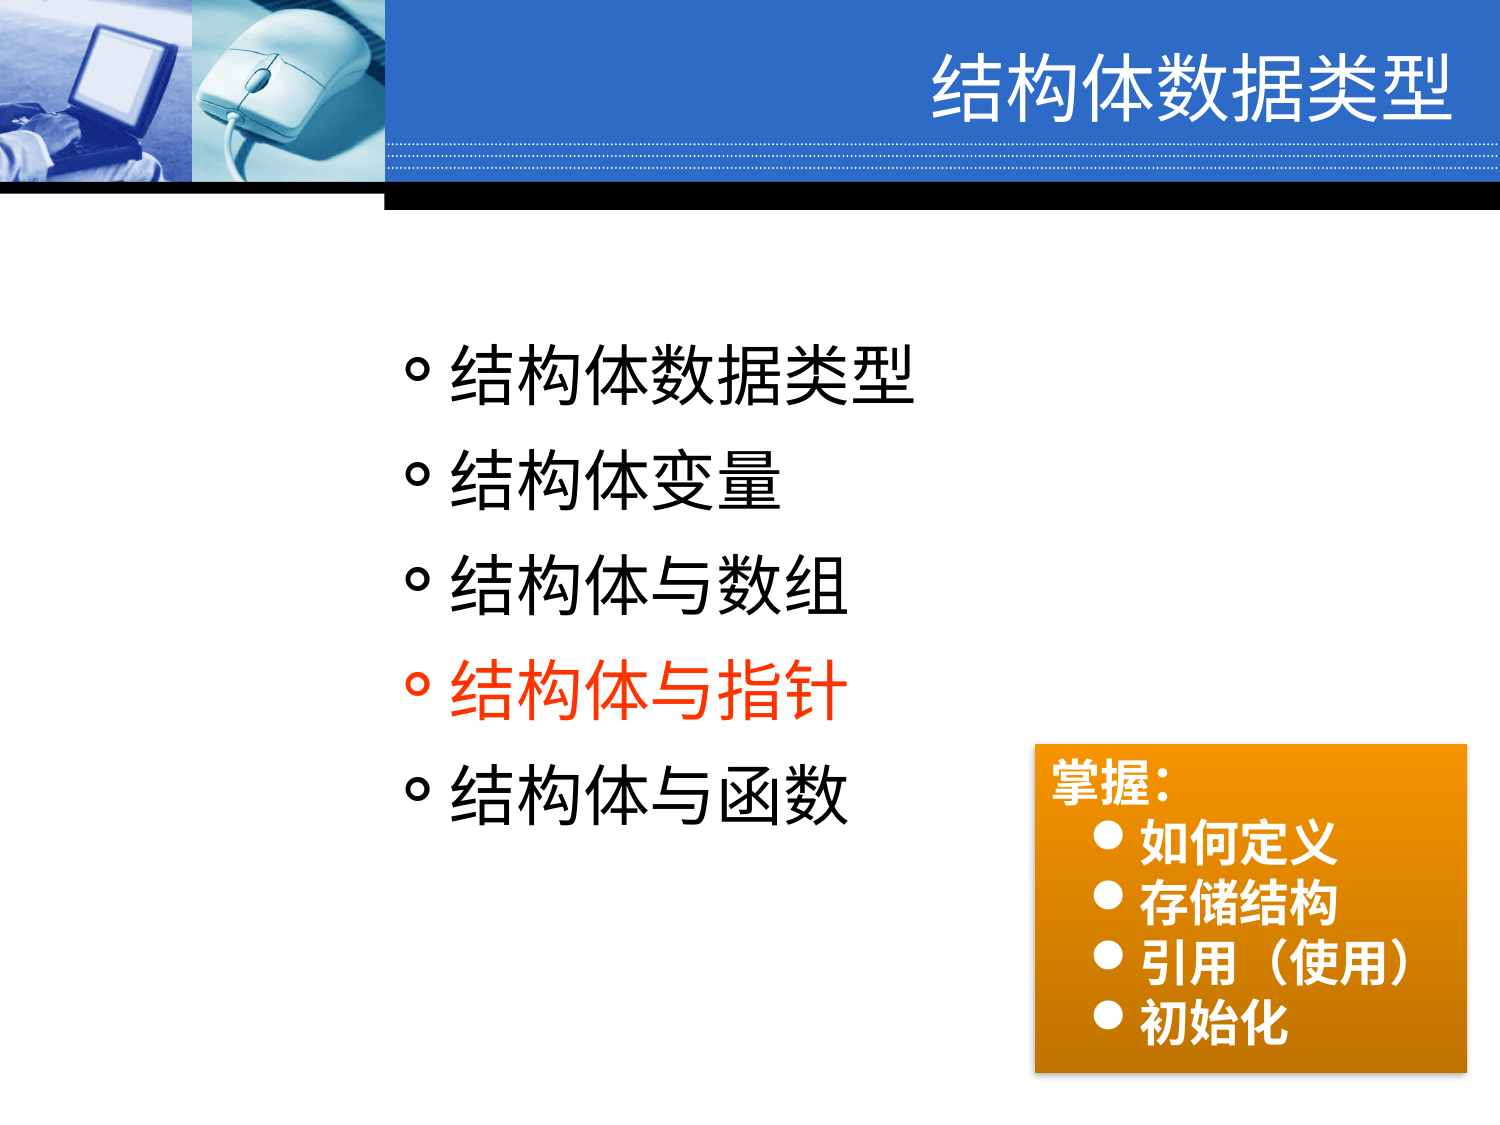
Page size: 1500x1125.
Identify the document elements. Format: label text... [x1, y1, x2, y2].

picture [0, 0, 385, 181]
list 结构体数据类型 结构体变量 结构体与数组 结构体与指针 结构体与函数 [312, 326, 1117, 853]
text_box 结构体数据类型 [432, 42, 1471, 131]
text_box 掌握： 如何定义 存储结构 引用（使用） 初始化 [1035, 744, 1468, 1073]
